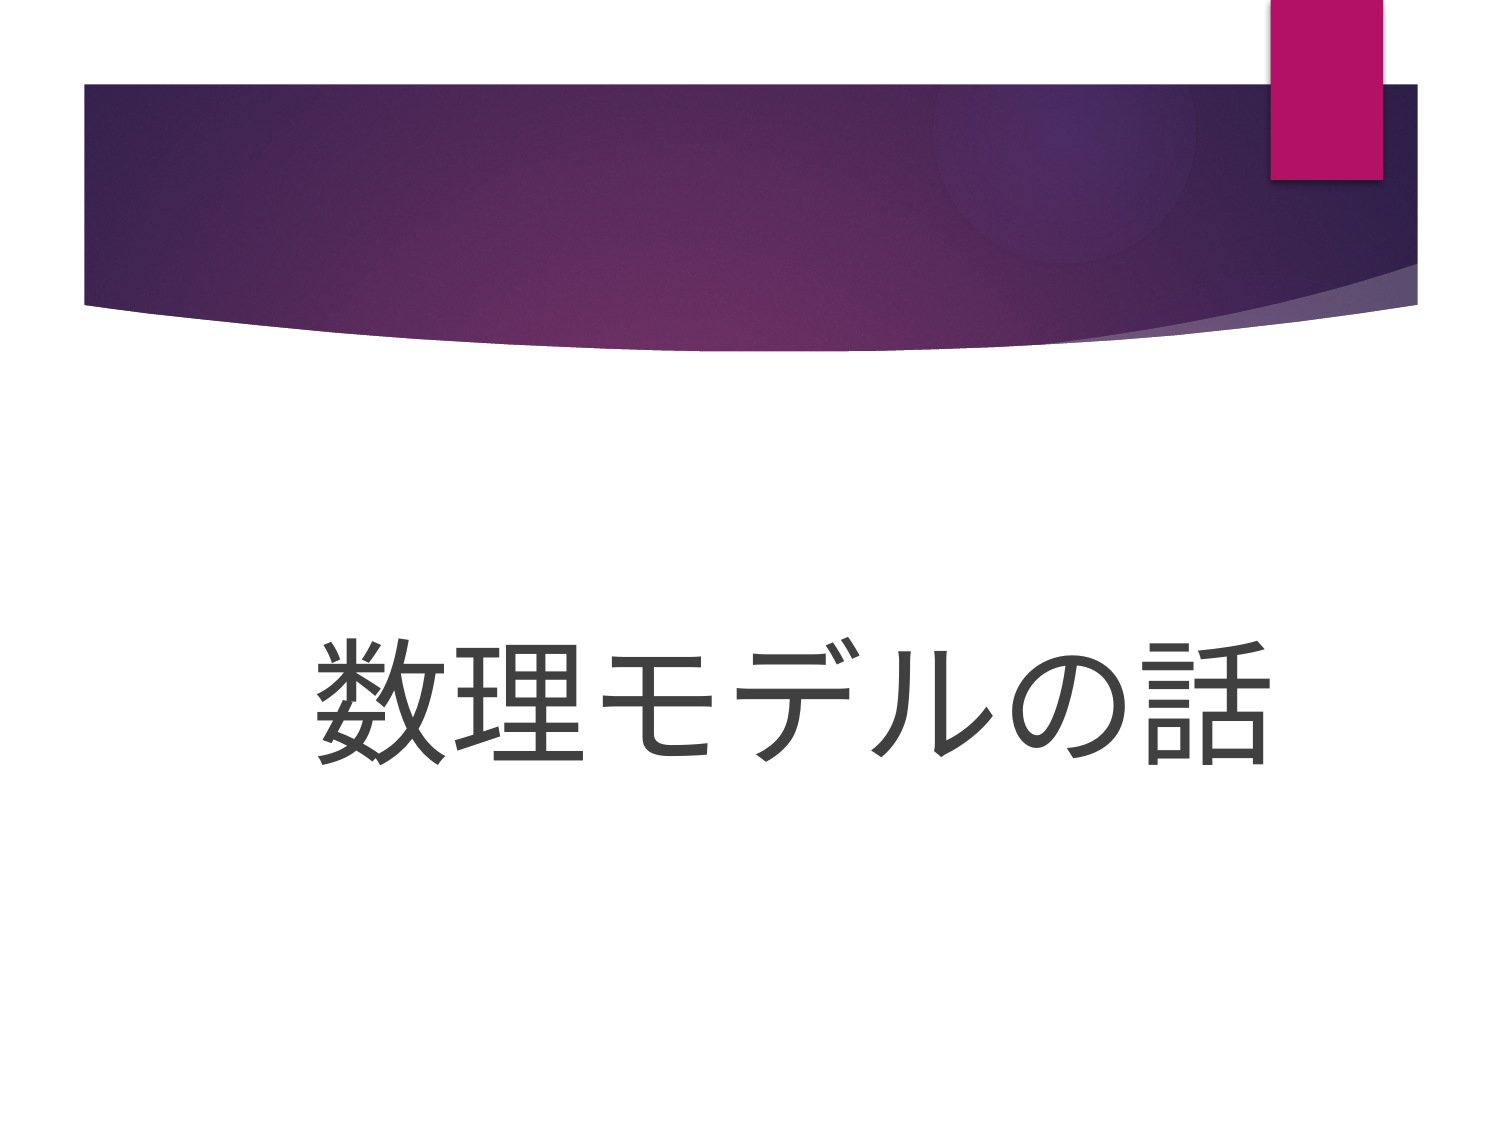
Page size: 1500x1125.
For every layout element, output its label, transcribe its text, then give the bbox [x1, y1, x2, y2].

list 数理モデルの話 [141, 408, 1409, 988]
